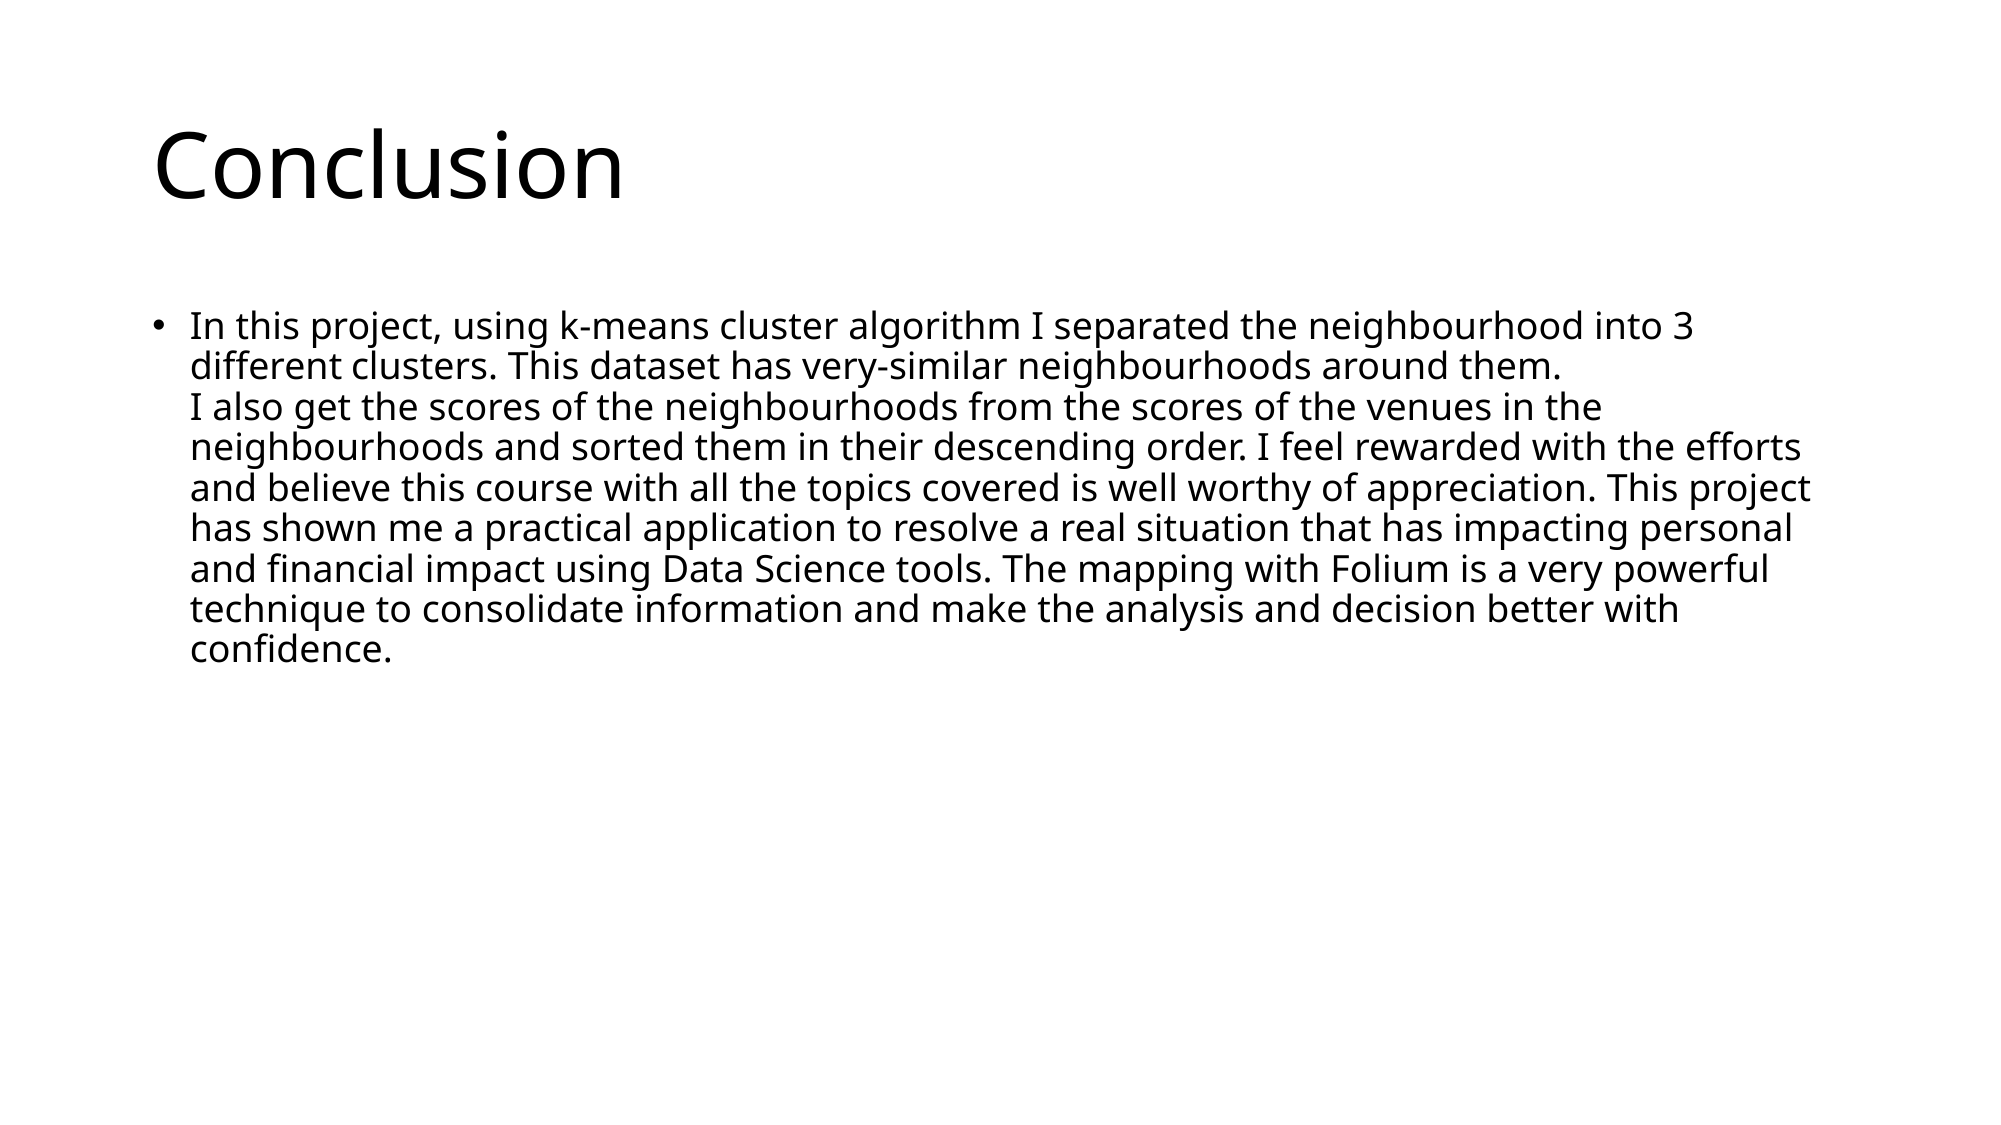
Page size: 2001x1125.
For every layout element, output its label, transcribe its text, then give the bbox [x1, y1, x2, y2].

list In this project, using k-means cluster algorithm I separated the neighbourhood into 3 different clusters. This dataset has very-similar neighbourhoods around them. I also get the scores of the neighbourhoods from the scores of the venues in the neighbourhoods and sorted them in their descending order. I feel rewarded with the efforts and believe this course with all the topics covered is well worthy of appreciation. This project has shown me a practical application to resolve a real situation that has impacting personal and financial impact using Data Science tools. The mapping with Folium is a very powerful technique to consolidate information and make the analysis and decision better with confidence. [137, 299, 1863, 1014]
title Conclusion [137, 59, 1863, 278]
